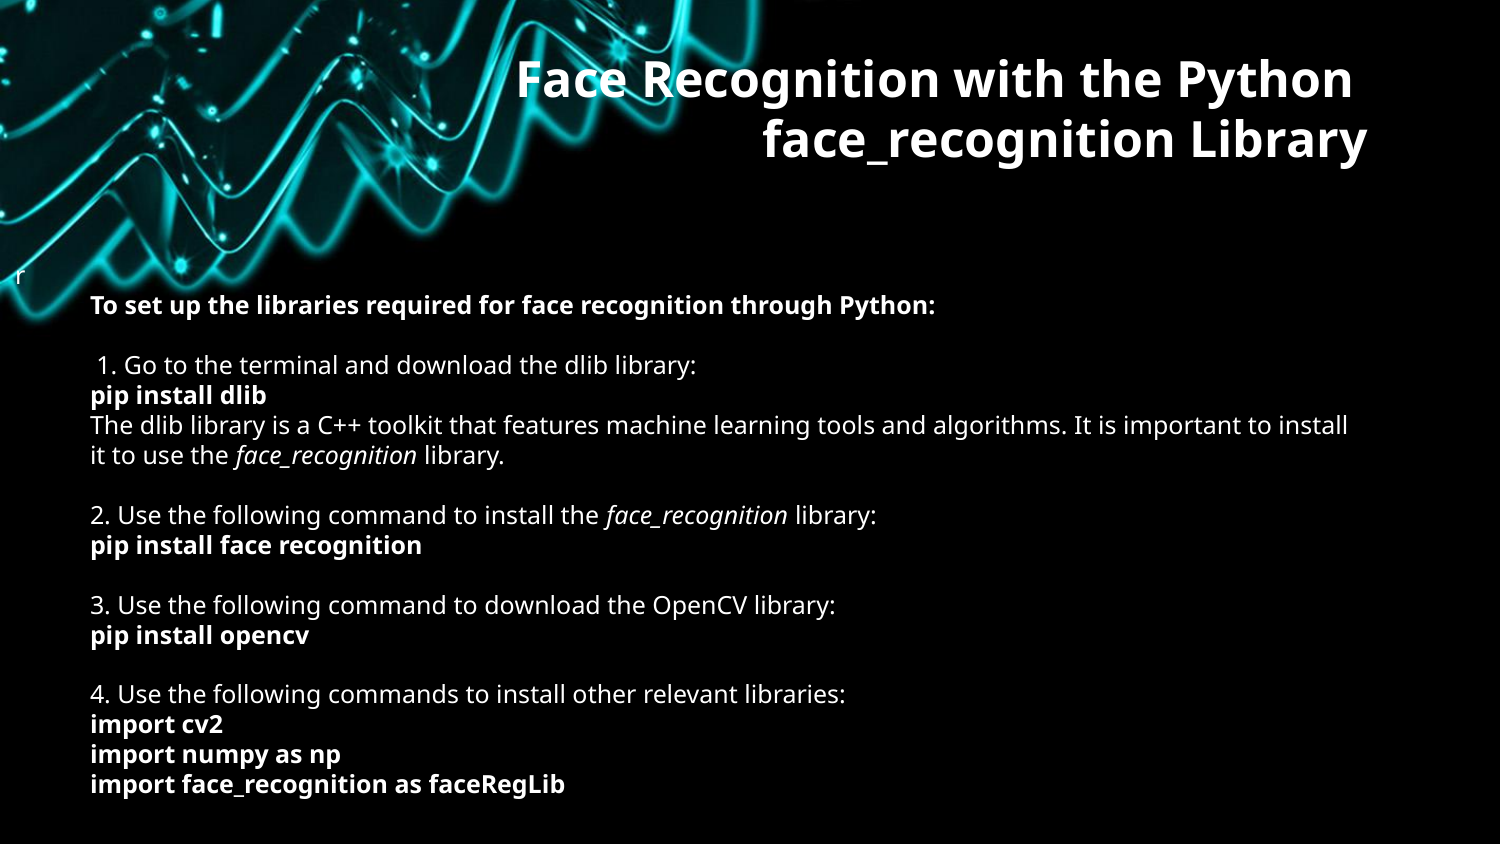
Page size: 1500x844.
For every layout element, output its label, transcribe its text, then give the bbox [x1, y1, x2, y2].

title Face Recognition with the Python face_recognition Library [16, 88, 1383, 183]
picture [0, 0, 1500, 844]
list r To set up the libraries required for face recognition through Python: 1. Go to the terminal and download the dlib library: pip install dlib The dlib library is a C++ toolkit that features machine learning tools and algorithms. It is important to install it to use the face_recognition library. 2. Use the following command to install the face_recognition library: pip install face recognition 3. Use the following command to download the OpenCV library: pip install opencv 4. Use the following commands to install other relevant libraries: import cv2 import numpy as np import face_recognition as faceRegLib [0, 218, 1383, 844]
